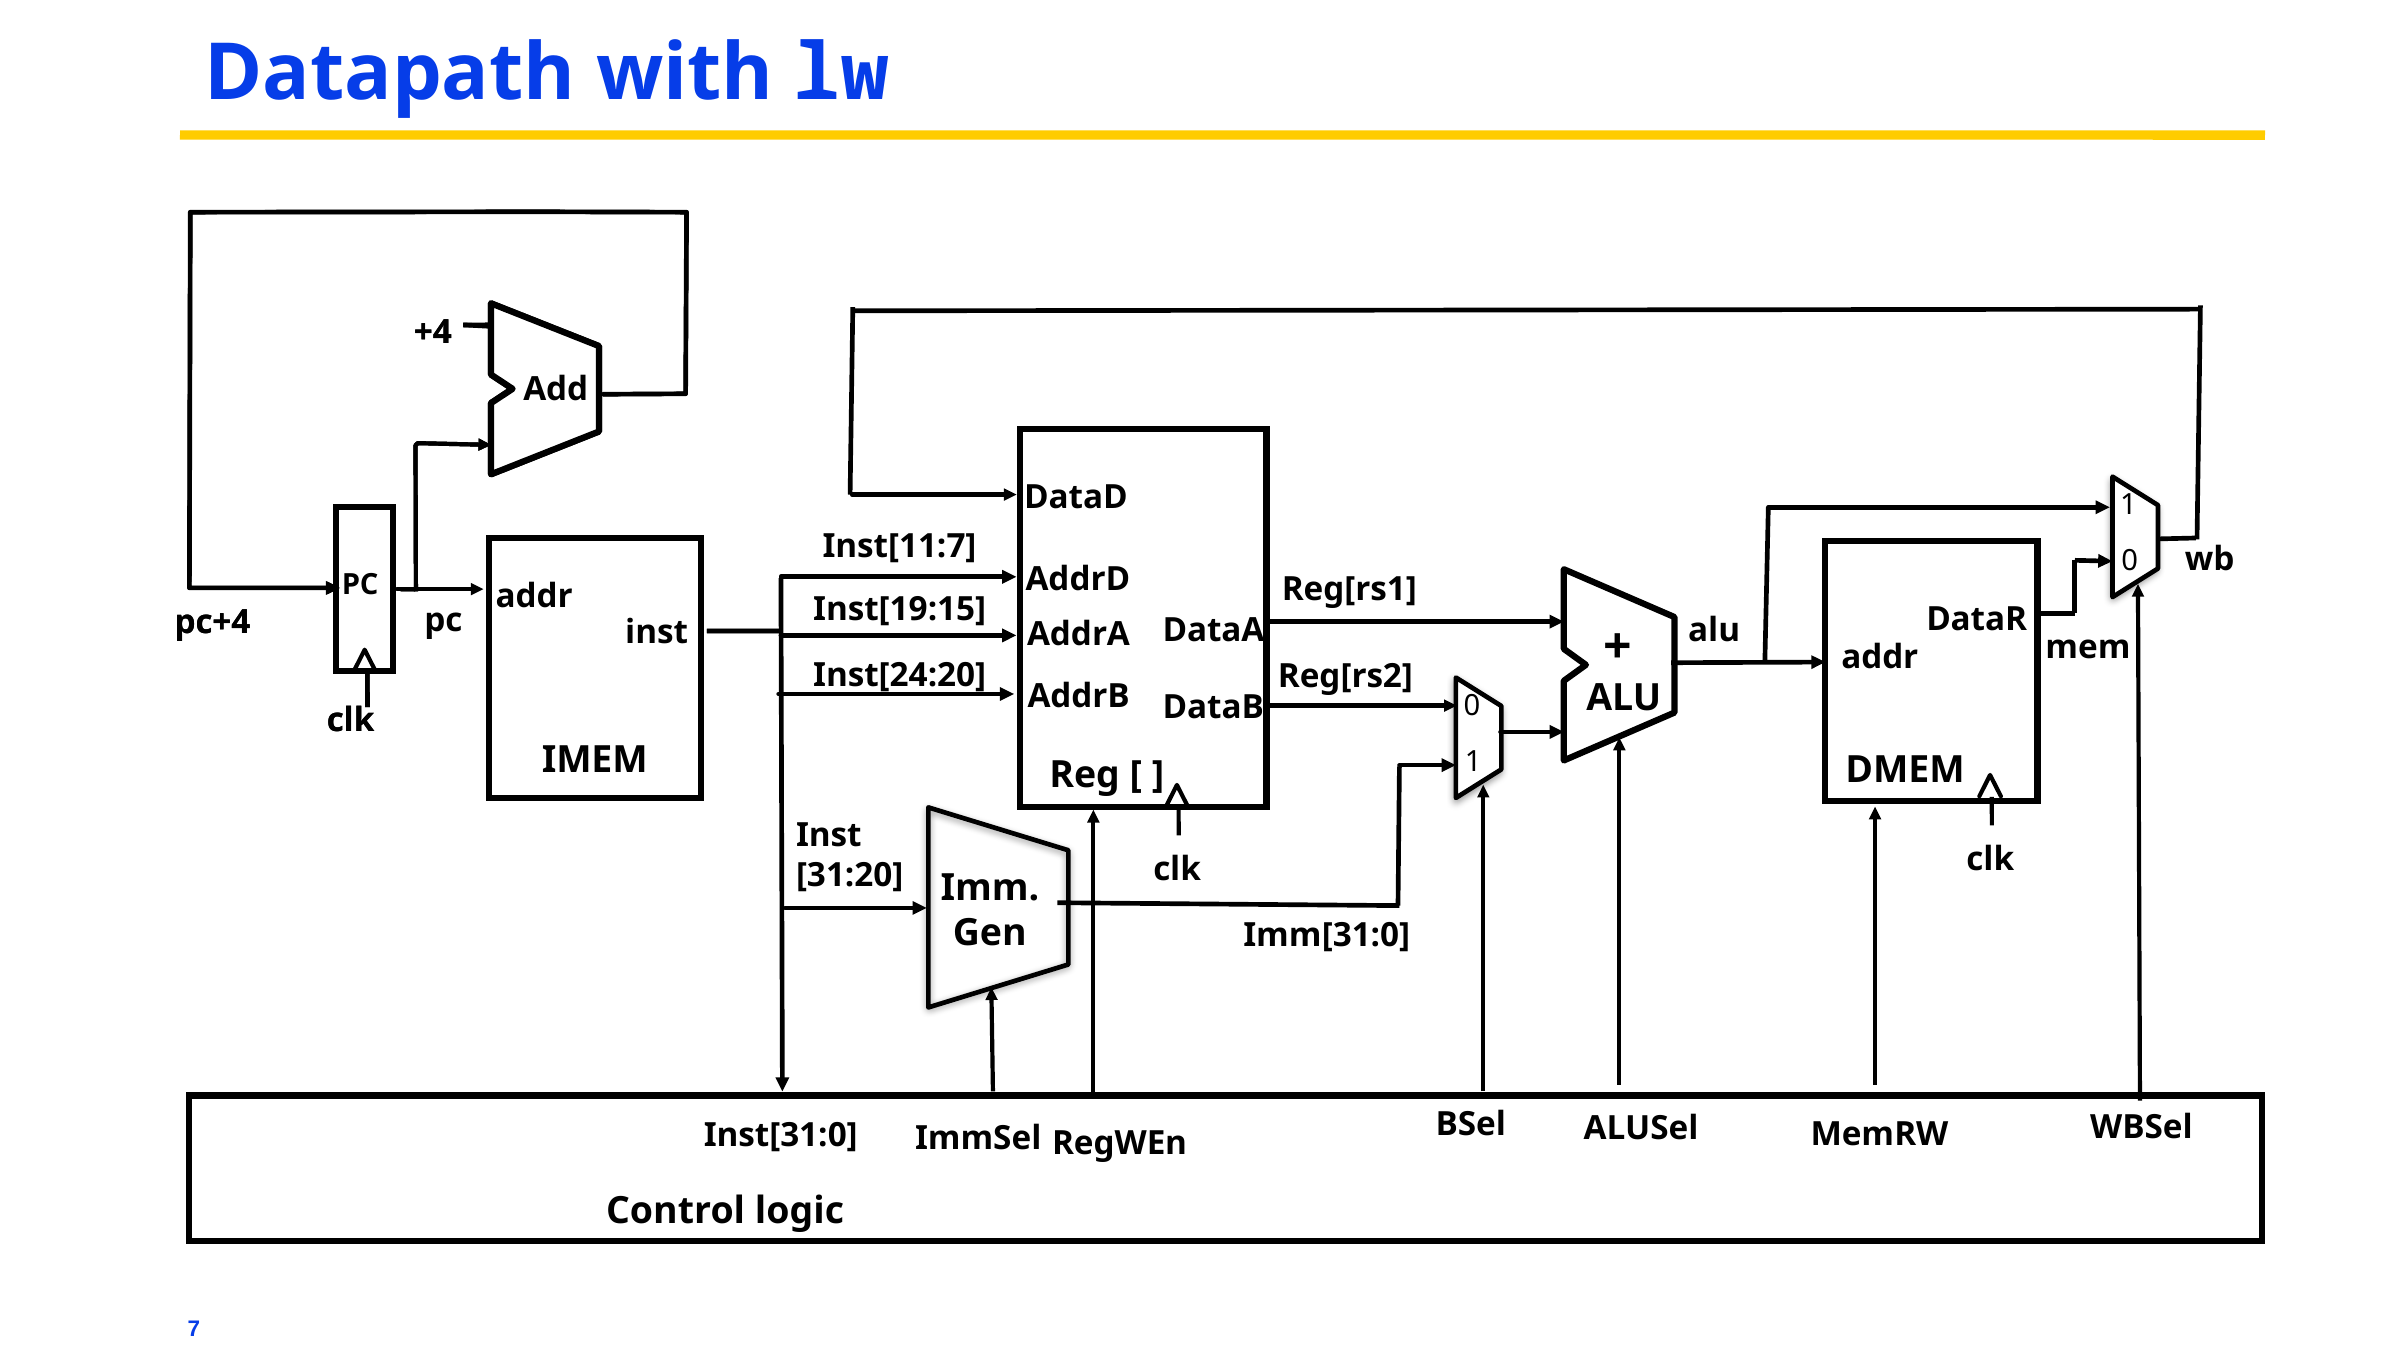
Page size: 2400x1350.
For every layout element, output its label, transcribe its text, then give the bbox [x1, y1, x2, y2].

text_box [189, 583, 2263, 1241]
text_box [2075, 554, 2107, 568]
title Datapath with lw [200, 29, 1719, 135]
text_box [928, 813, 1069, 1008]
text_box [2044, 501, 2107, 514]
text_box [2112, 476, 2159, 598]
text_box Reg[rs1] [189, 583, 2042, 1095]
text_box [162, 211, 2038, 802]
text_box wb [2173, 531, 2246, 580]
